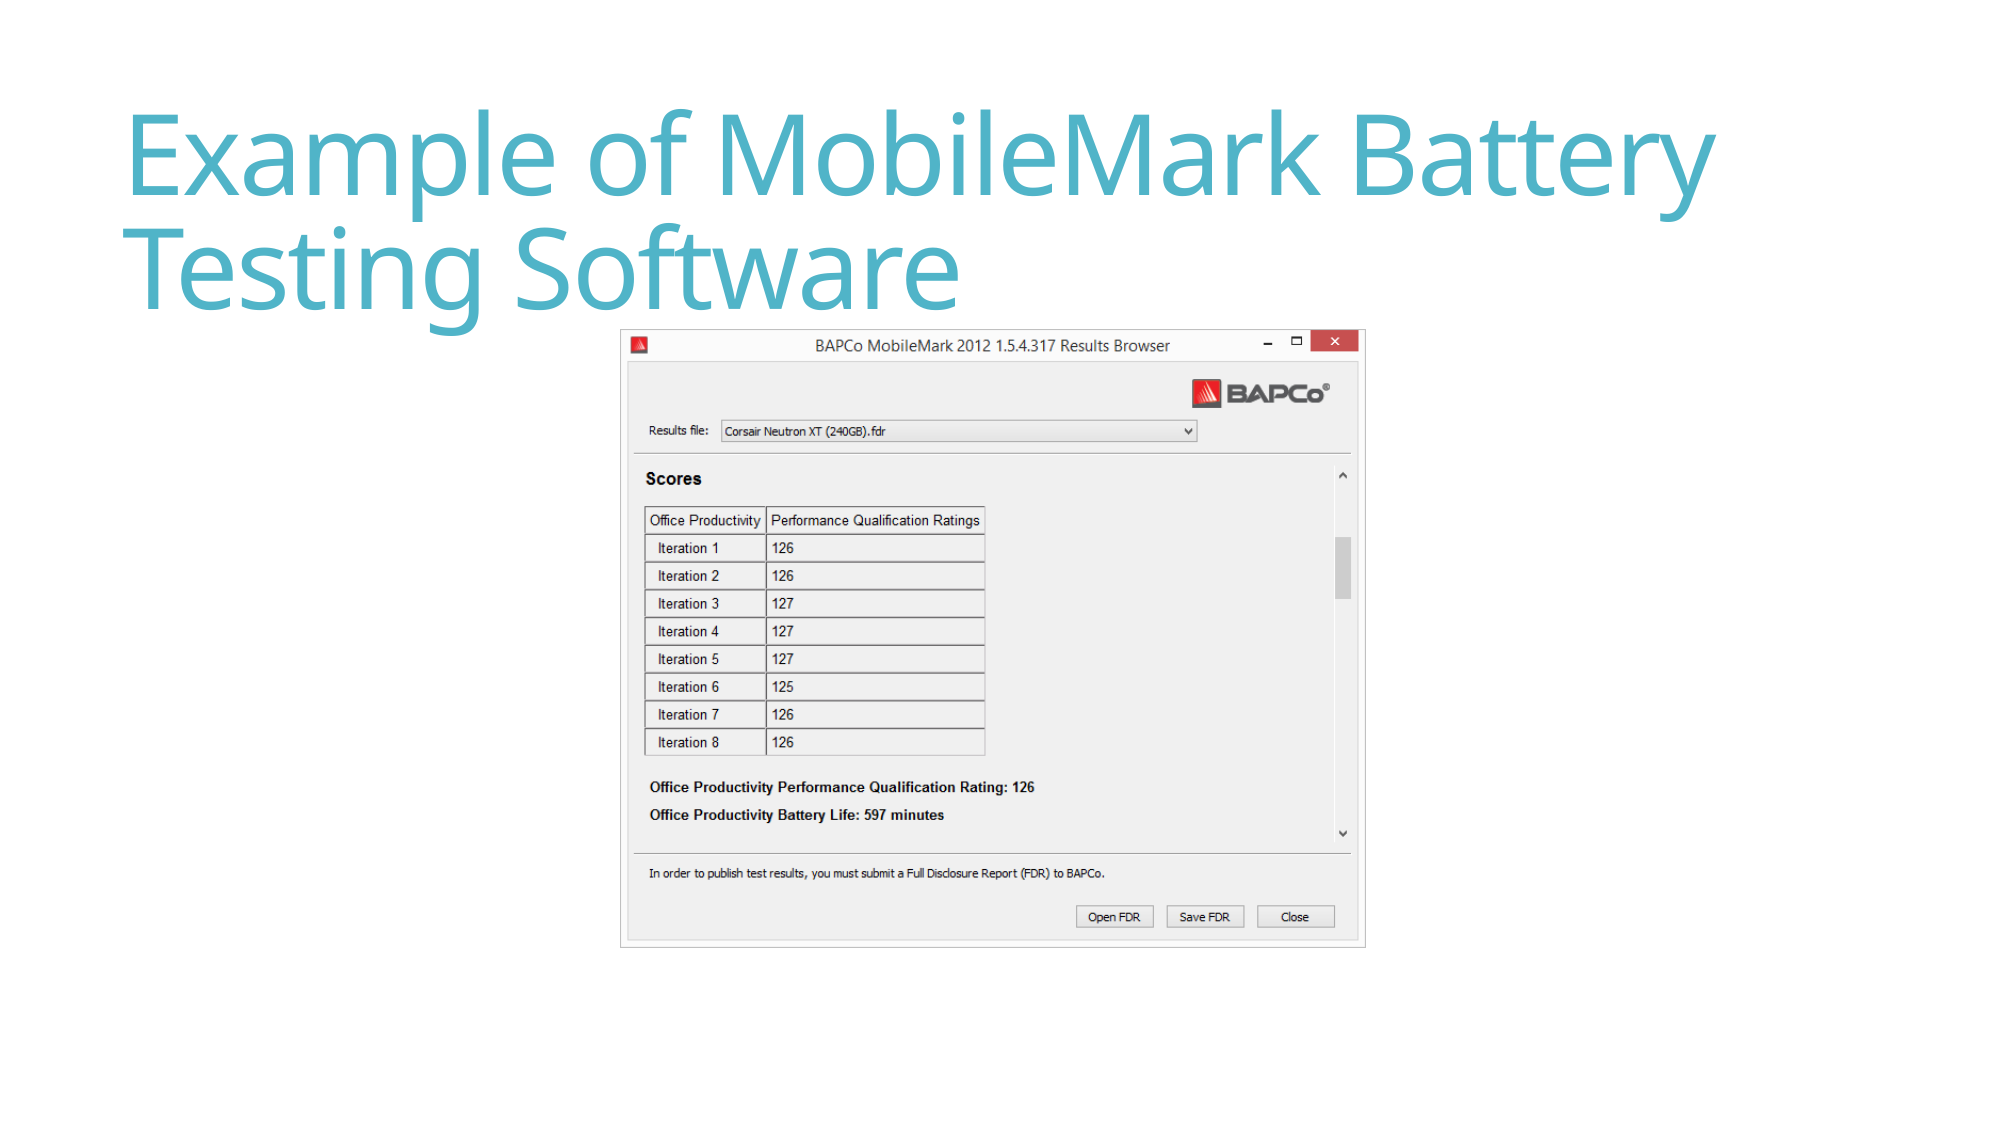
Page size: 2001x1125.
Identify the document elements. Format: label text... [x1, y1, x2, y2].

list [619, 329, 1367, 949]
title Example of MobileMark Battery Testing Software [107, 81, 1875, 354]
